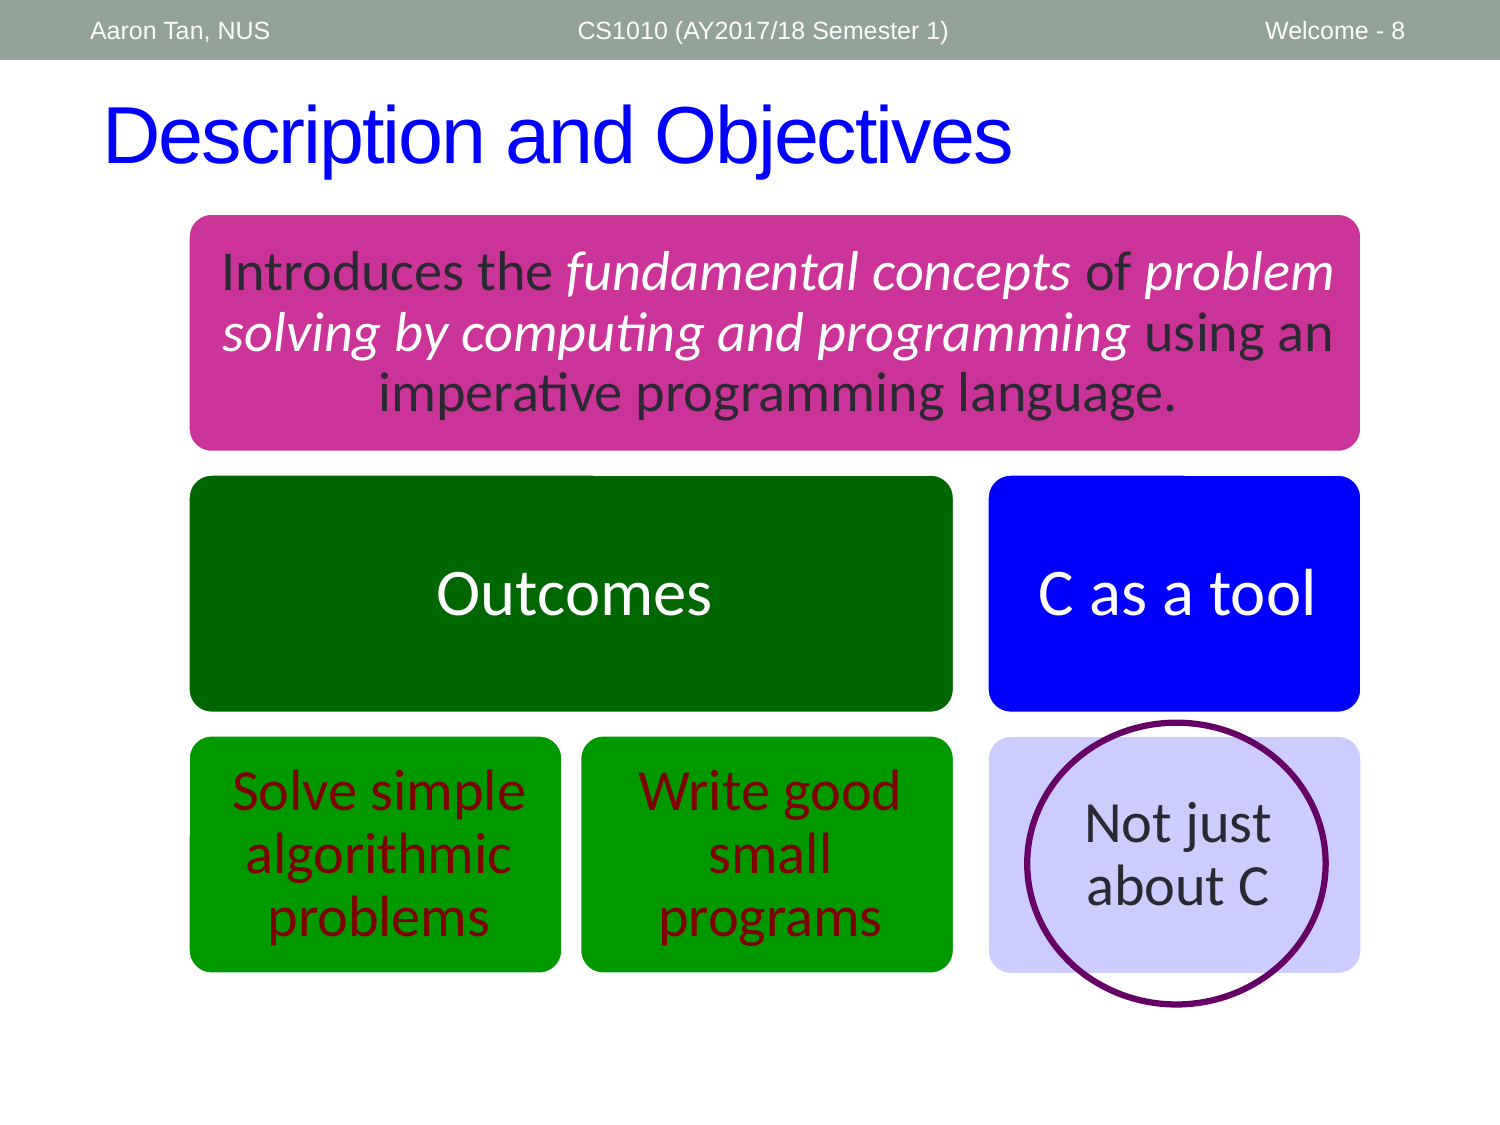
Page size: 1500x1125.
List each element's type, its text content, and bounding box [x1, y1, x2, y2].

title Description and Objectives [87, 75, 1425, 188]
slide_number Welcome - 8 [1250, 3, 1451, 57]
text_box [187, 212, 1363, 976]
text_box [1097, 983, 1256, 1005]
footer CS1010 (AY2017/18 Semester 1) [562, 3, 1238, 57]
slide_number Aaron Tan, NUS [75, 3, 550, 57]
